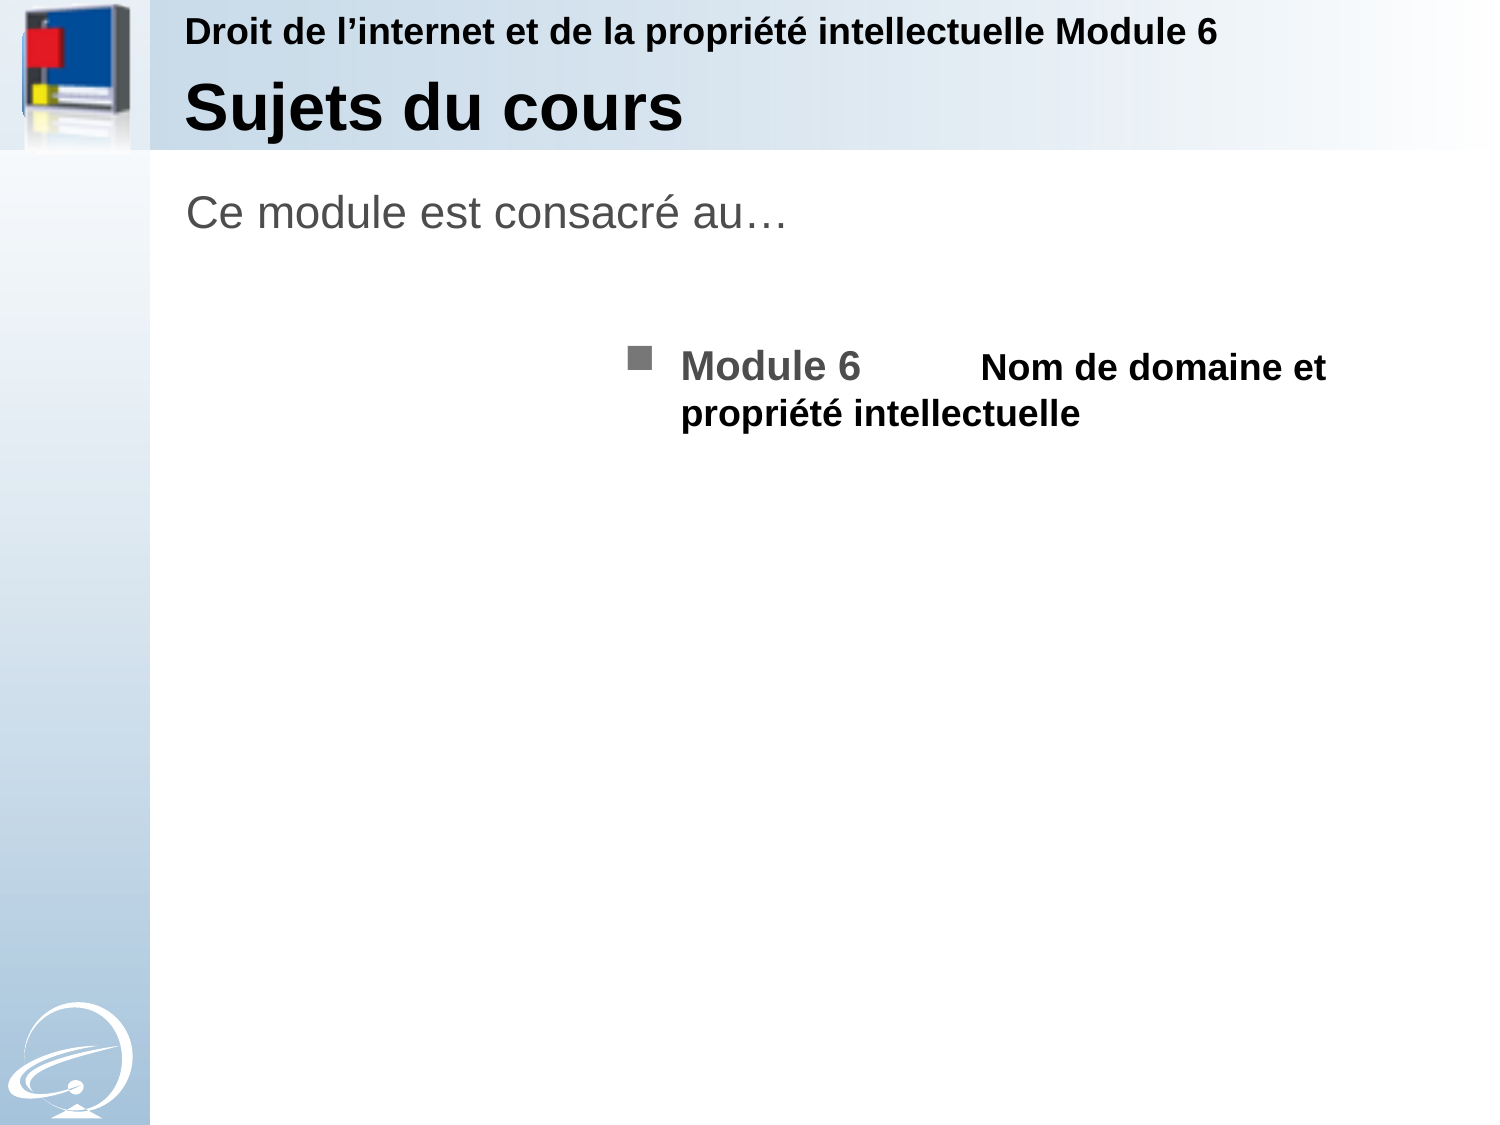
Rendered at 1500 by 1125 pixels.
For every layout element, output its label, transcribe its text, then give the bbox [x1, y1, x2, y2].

picture [19, 0, 134, 163]
title Sujets du cours [169, 66, 1438, 141]
text_box Droit de l’internet et de la propriété intellectuelle Module 6 [159, 0, 1500, 60]
text_box Ce module est consacré au… [171, 174, 1500, 245]
list Module 6 Nom de domaine et propriété intellectuelle [609, 331, 1438, 882]
